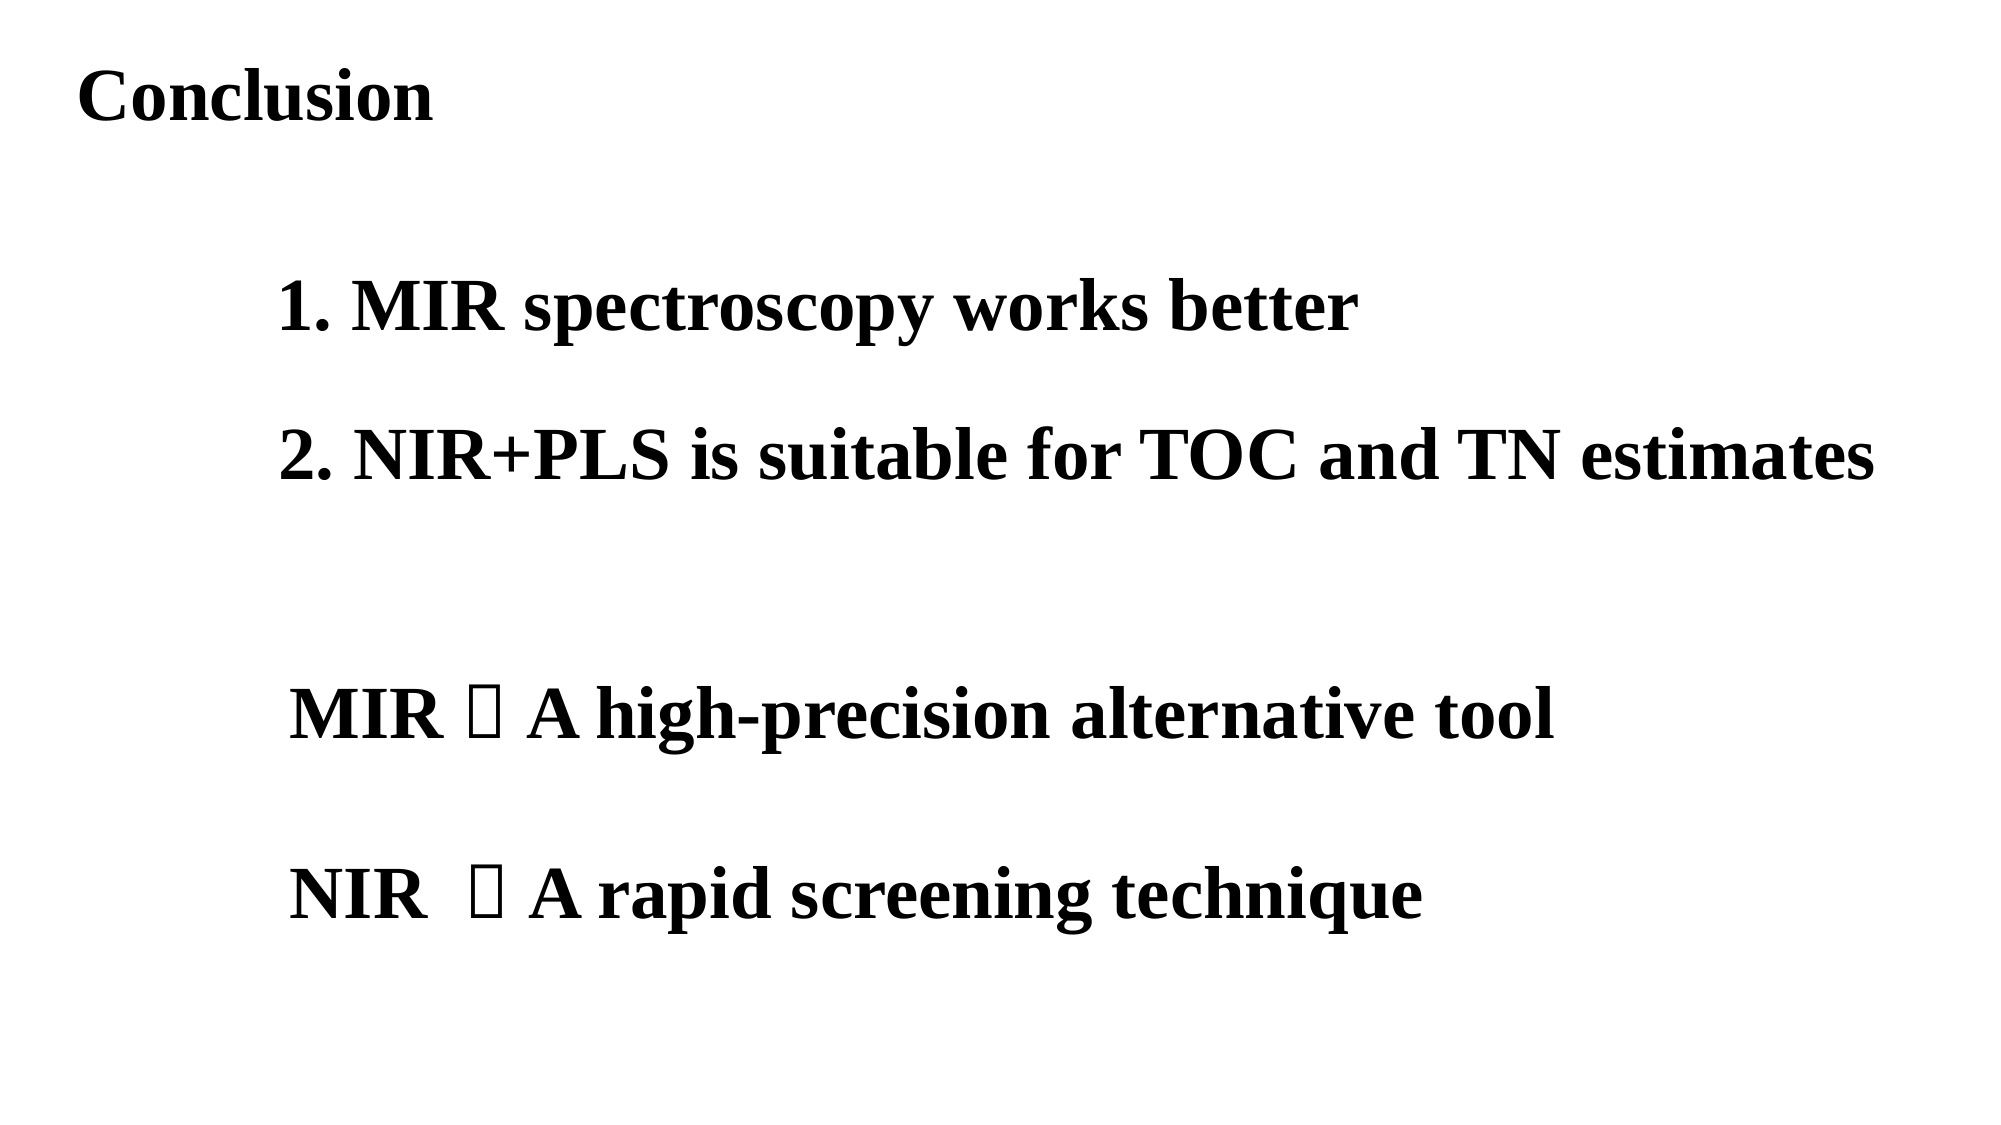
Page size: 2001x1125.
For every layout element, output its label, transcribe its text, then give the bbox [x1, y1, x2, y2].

text_box MIR  A high-precision alternative tool NIR  A rapid screening technique [274, 656, 1571, 1032]
text_box 2. NIR+PLS is suitable for TOC and TN estimates [263, 396, 1892, 502]
text_box MIR spectroscopy works better [261, 247, 1393, 353]
text_box Conclusion [61, 38, 450, 143]
